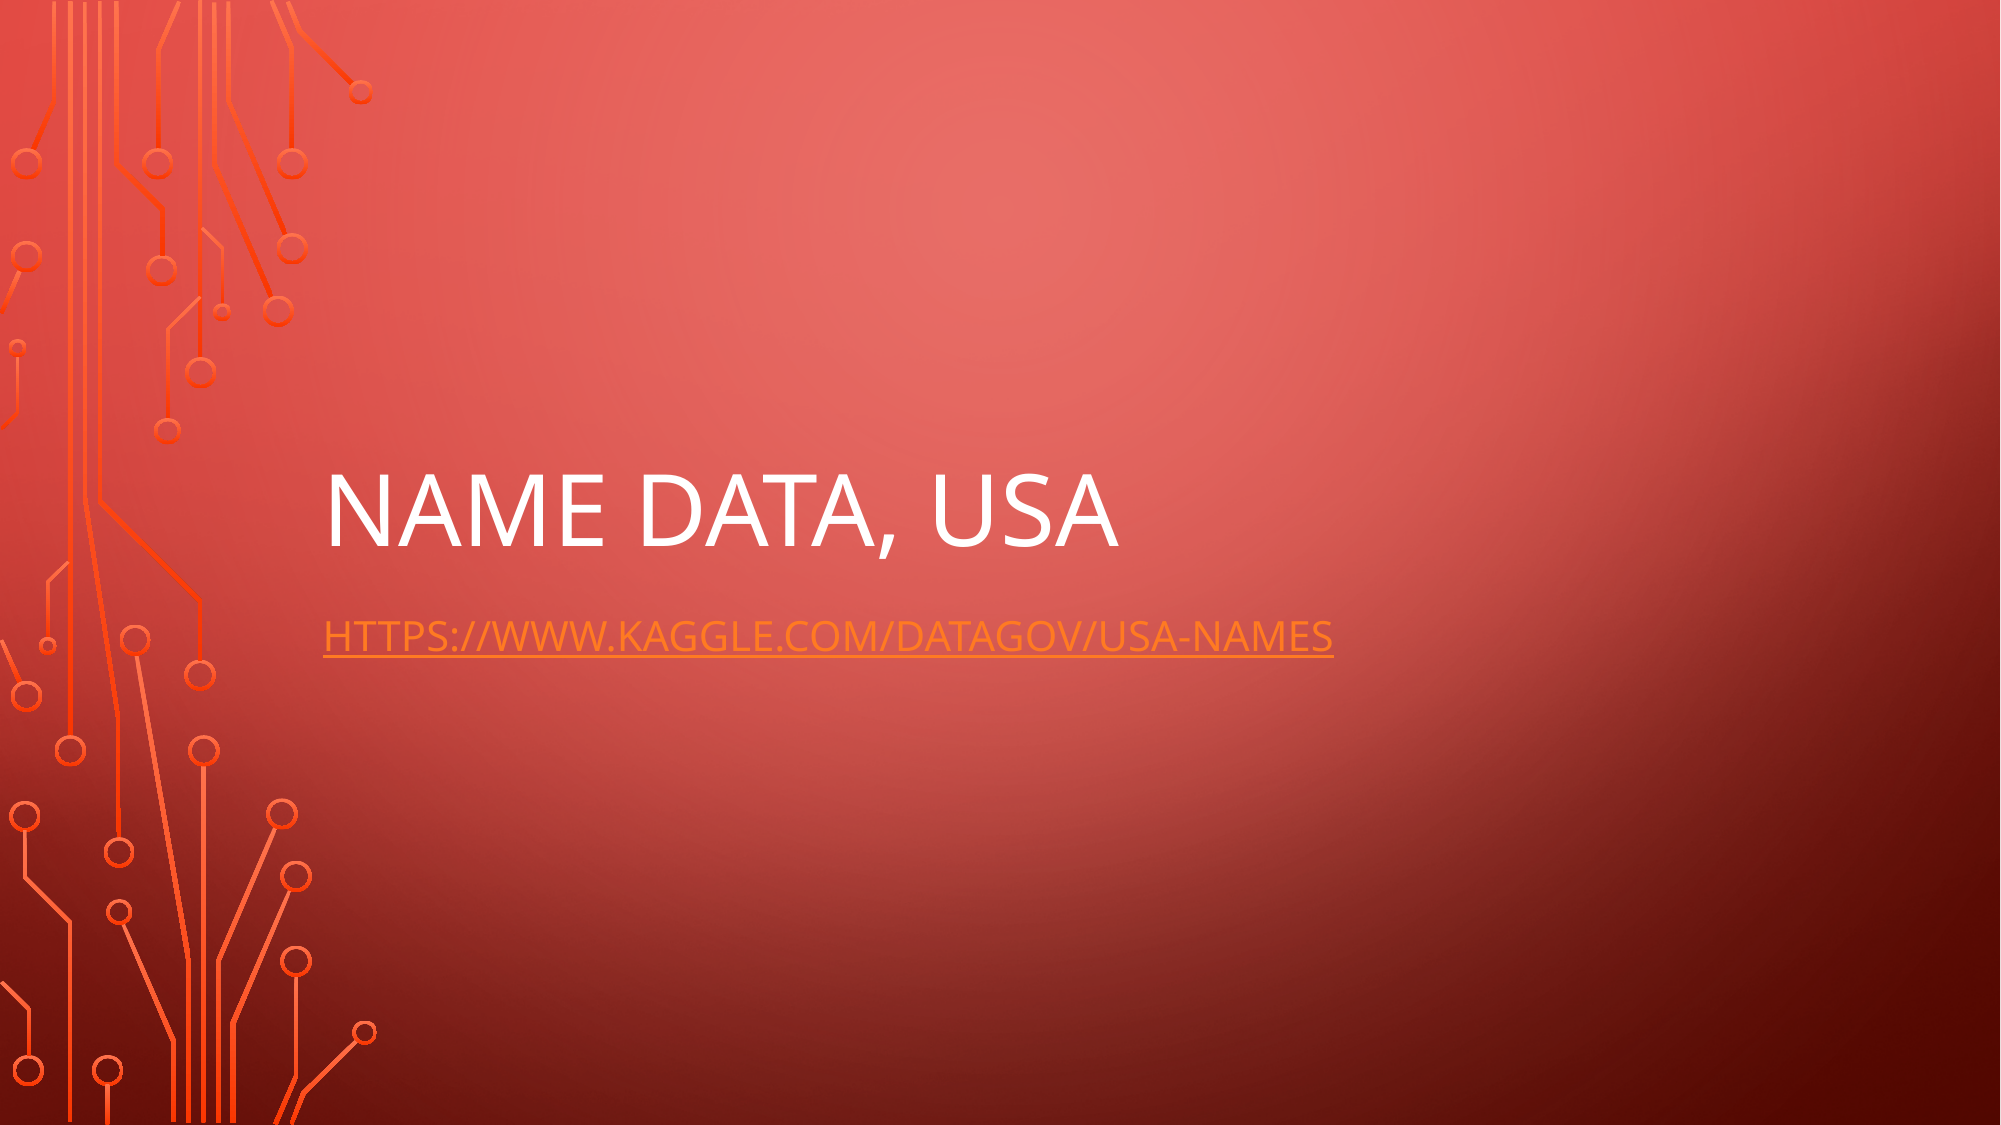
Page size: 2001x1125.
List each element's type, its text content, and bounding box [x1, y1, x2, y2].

title Name data, usa [307, 184, 1750, 576]
subtitle https://www.kaggle.com/datagov/usa-names [307, 590, 1750, 863]
